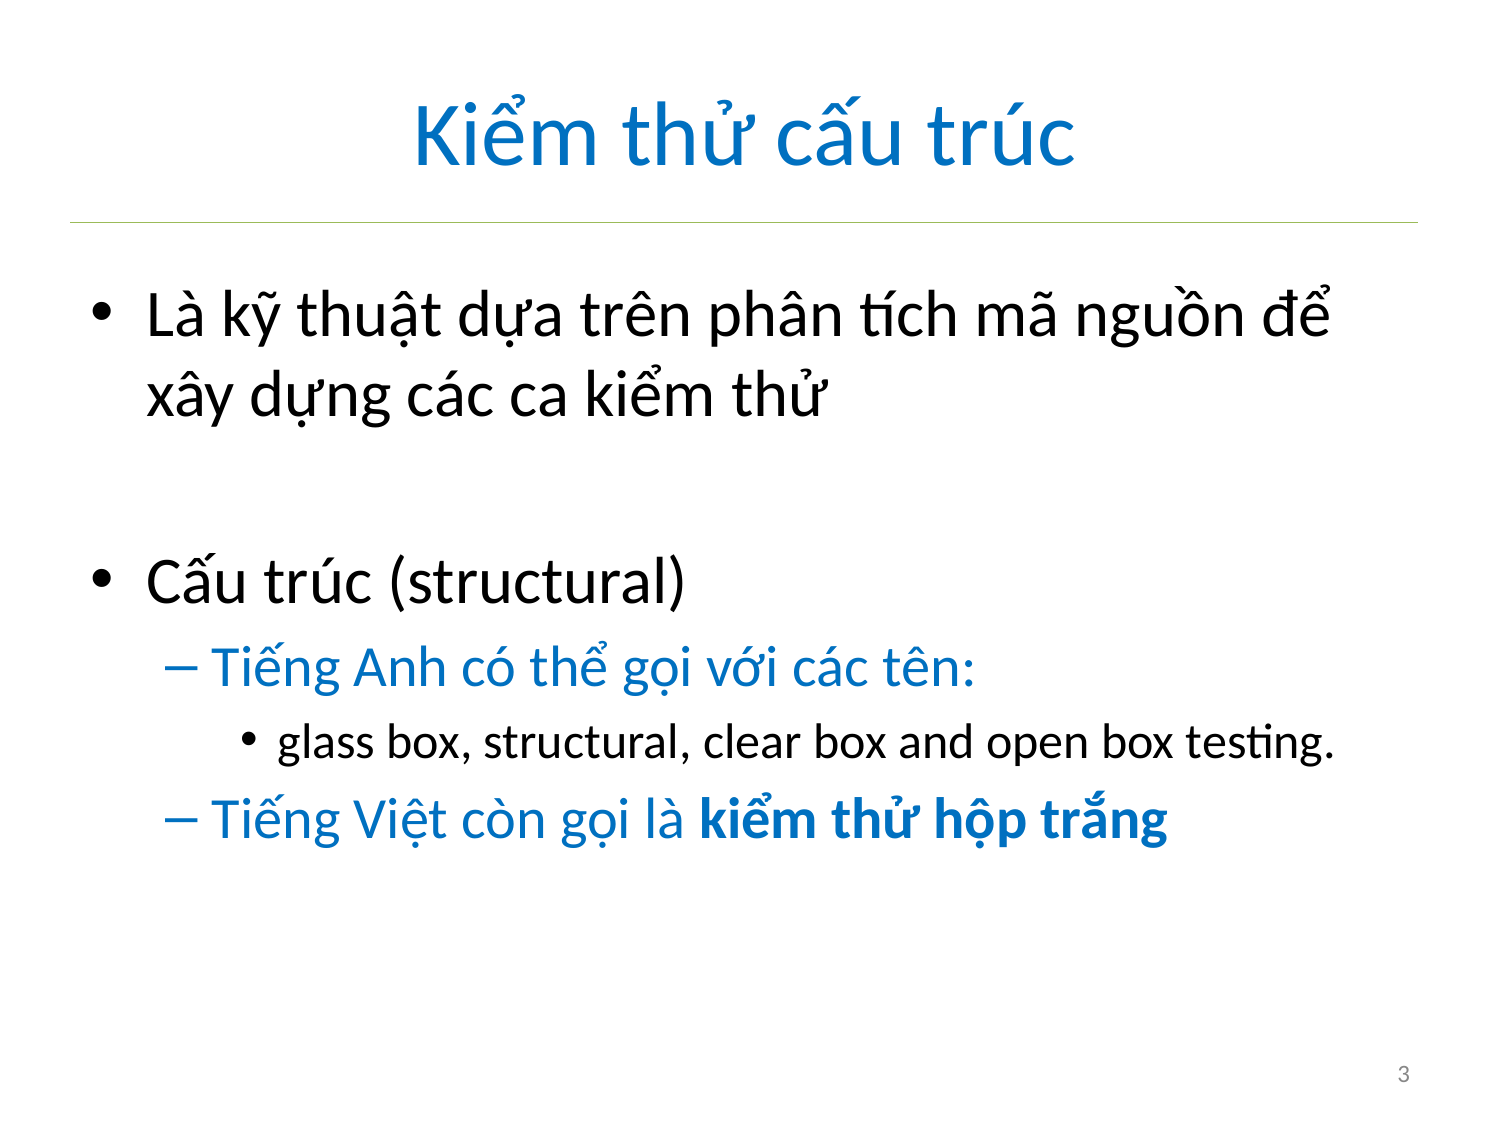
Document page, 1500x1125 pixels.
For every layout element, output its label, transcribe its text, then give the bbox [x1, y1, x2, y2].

list Là kỹ thuật dựa trên phân tích mã nguồn để xây dựng các ca kiểm thử Cấu trúc (structural) Tiếng Anh có thể gọi với các tên: glass box, structural, clear box and open box testing. Tiếng Việt còn gọi là kiểm thử hộp trắng [75, 262, 1425, 1005]
title Kiểm thử cấu trúc [70, 35, 1421, 223]
slide_number 3 [1074, 1042, 1425, 1103]
